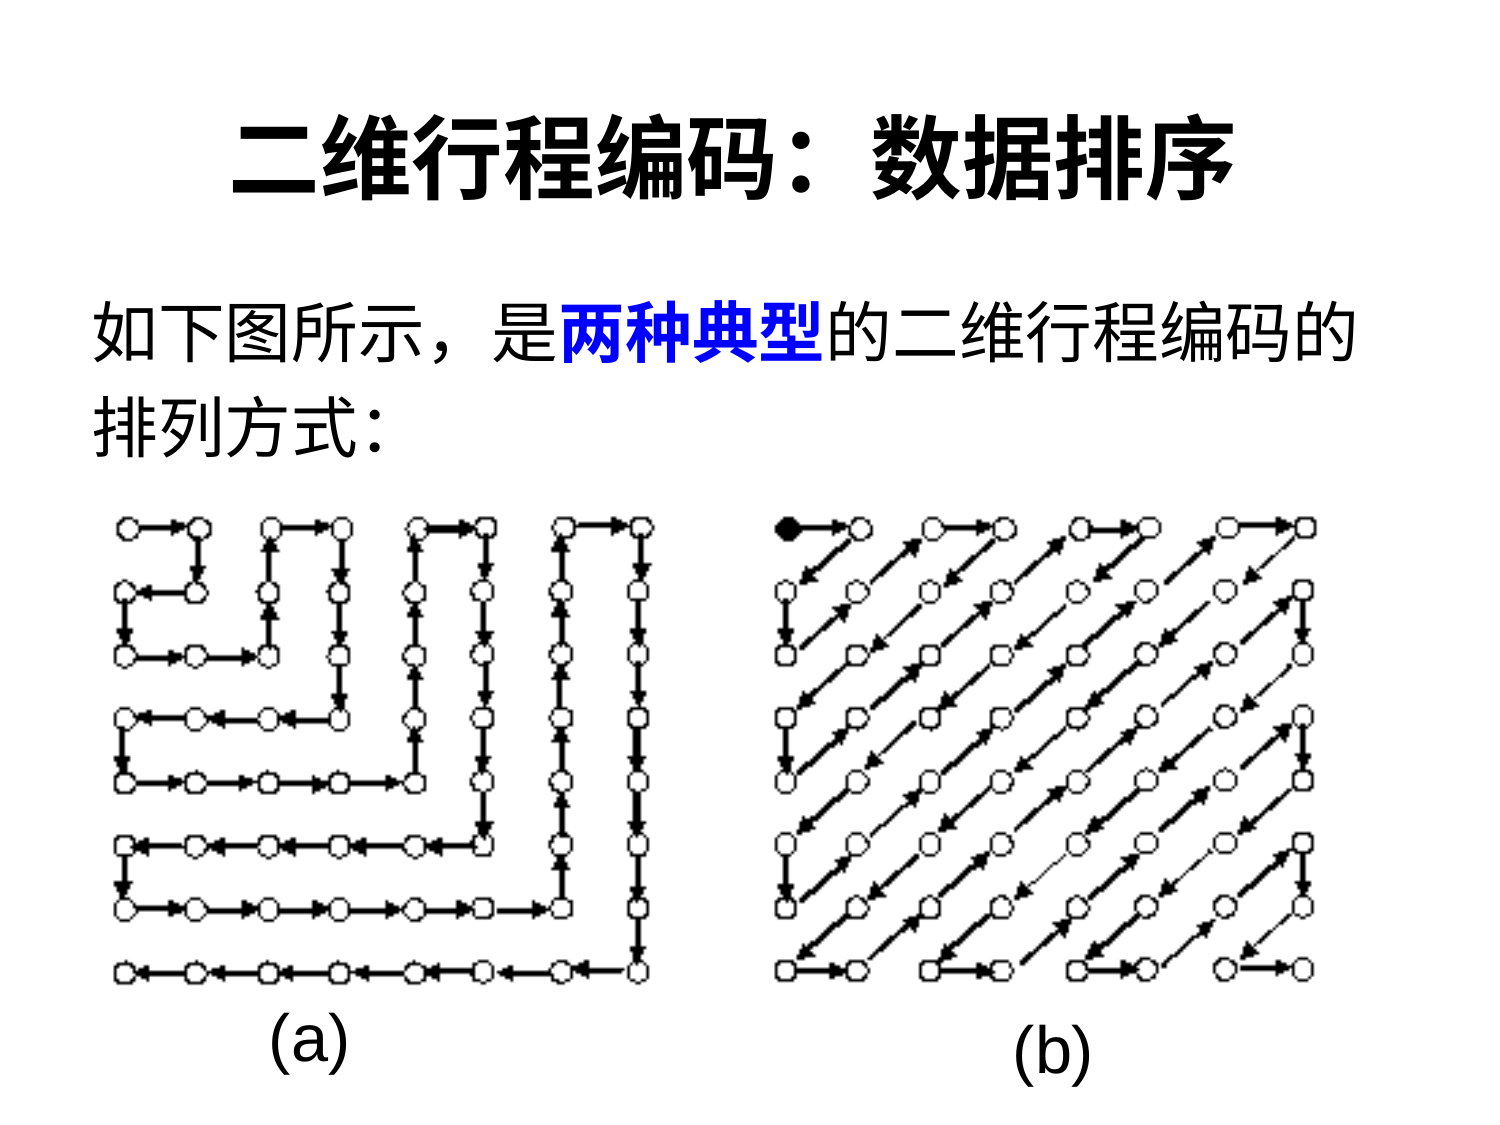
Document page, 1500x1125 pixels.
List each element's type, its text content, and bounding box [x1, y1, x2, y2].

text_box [111, 515, 658, 1084]
title 二维行程编码：数据排序 [194, 78, 1272, 235]
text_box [773, 515, 1320, 1096]
text_box 如下图所示，是两种典型的二维行程编码的排列方式： [76, 267, 1376, 474]
